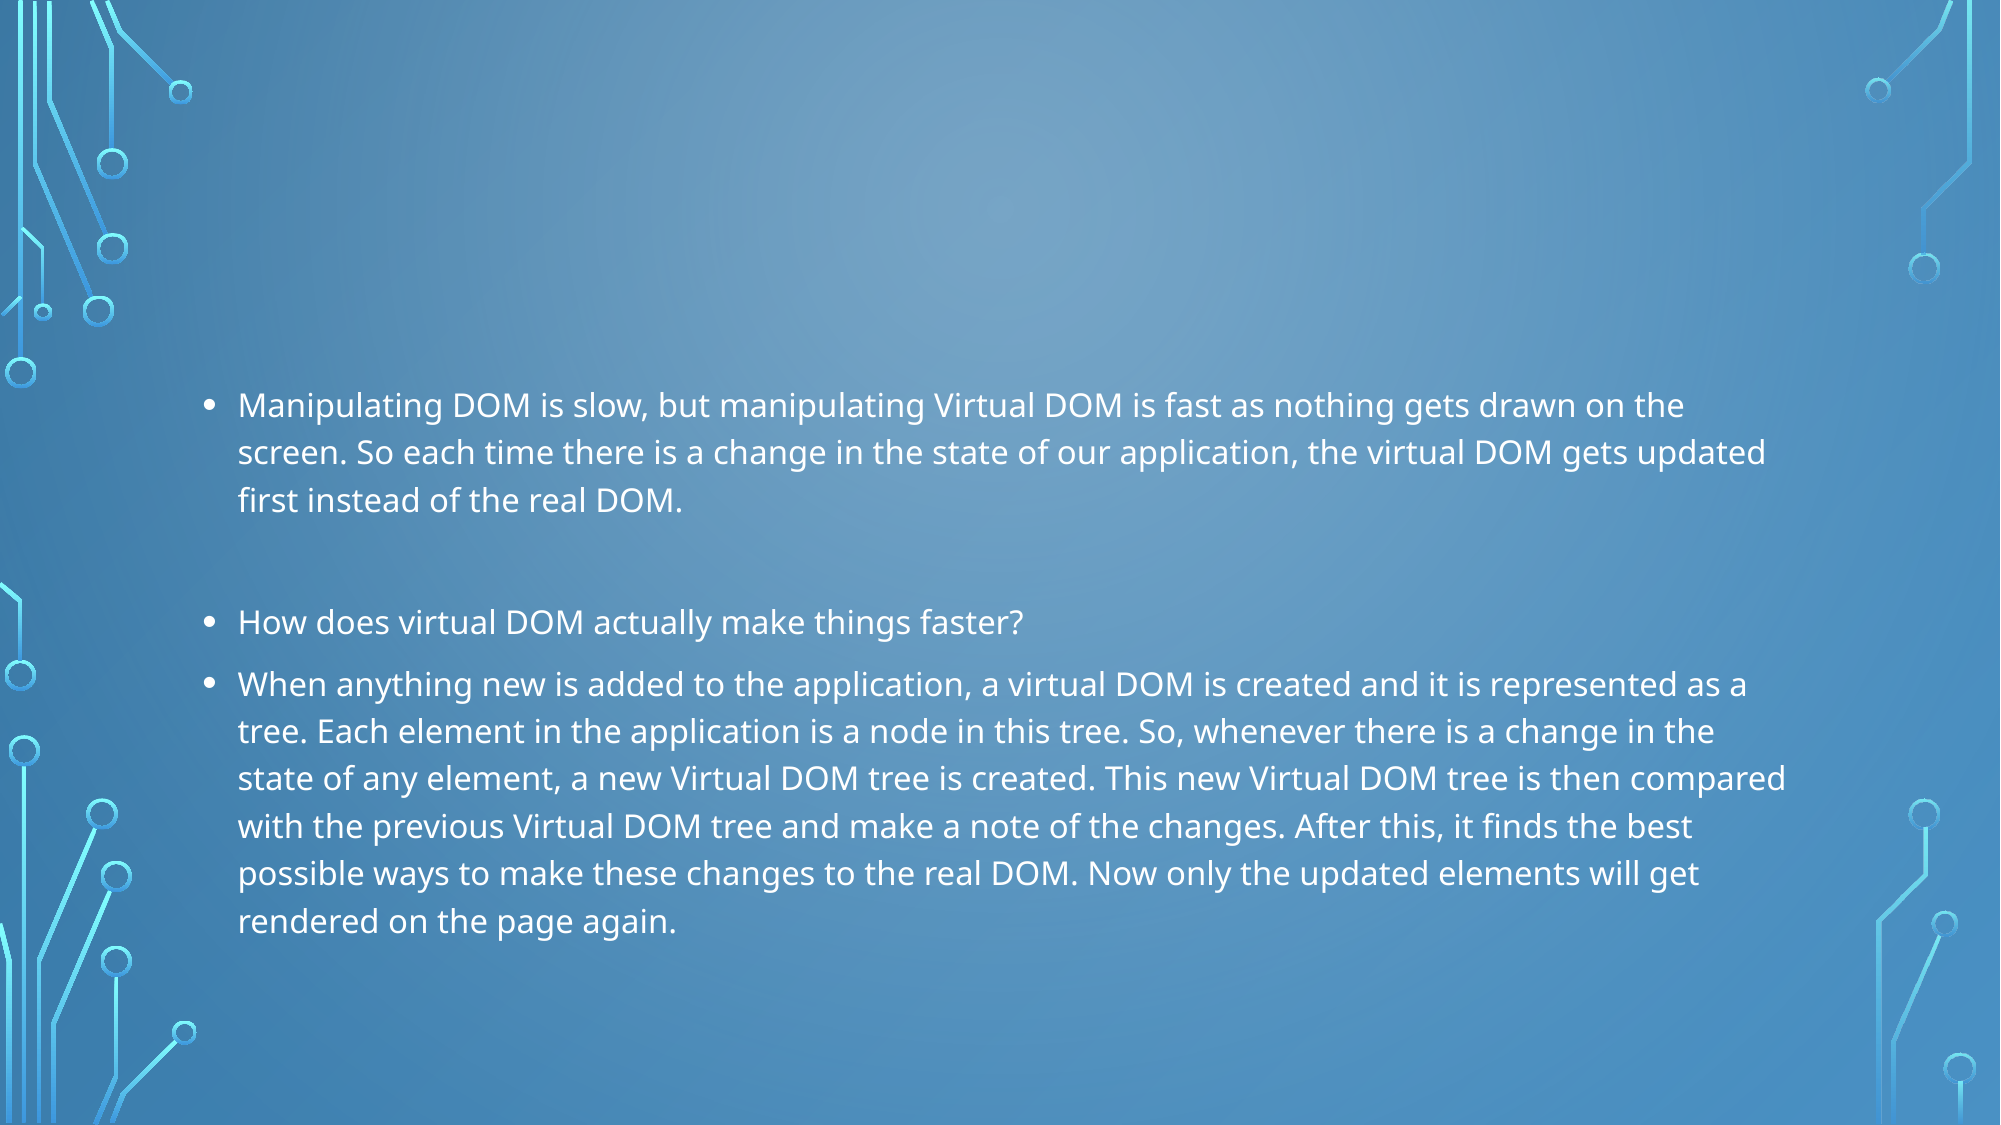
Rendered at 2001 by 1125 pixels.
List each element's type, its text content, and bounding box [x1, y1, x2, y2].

list Manipulating DOM is slow, but manipulating Virtual DOM is fast as nothing gets drawn on the screen. So each time there is a change in the state of our application, the virtual DOM gets updated first instead of the real DOM. How does virtual DOM actually make things faster? When anything new is added to the application, a virtual DOM is created and it is represented as a tree. Each element in the application is a node in this tree. So, whenever there is a change in the state of any element, a new Virtual DOM tree is created. This new Virtual DOM tree is then compared with the previous Virtual DOM tree and make a note of the changes. After this, it finds the best possible ways to make these changes to the real DOM. Now only the updated elements will get rendered on the page again. [187, 369, 1813, 950]
